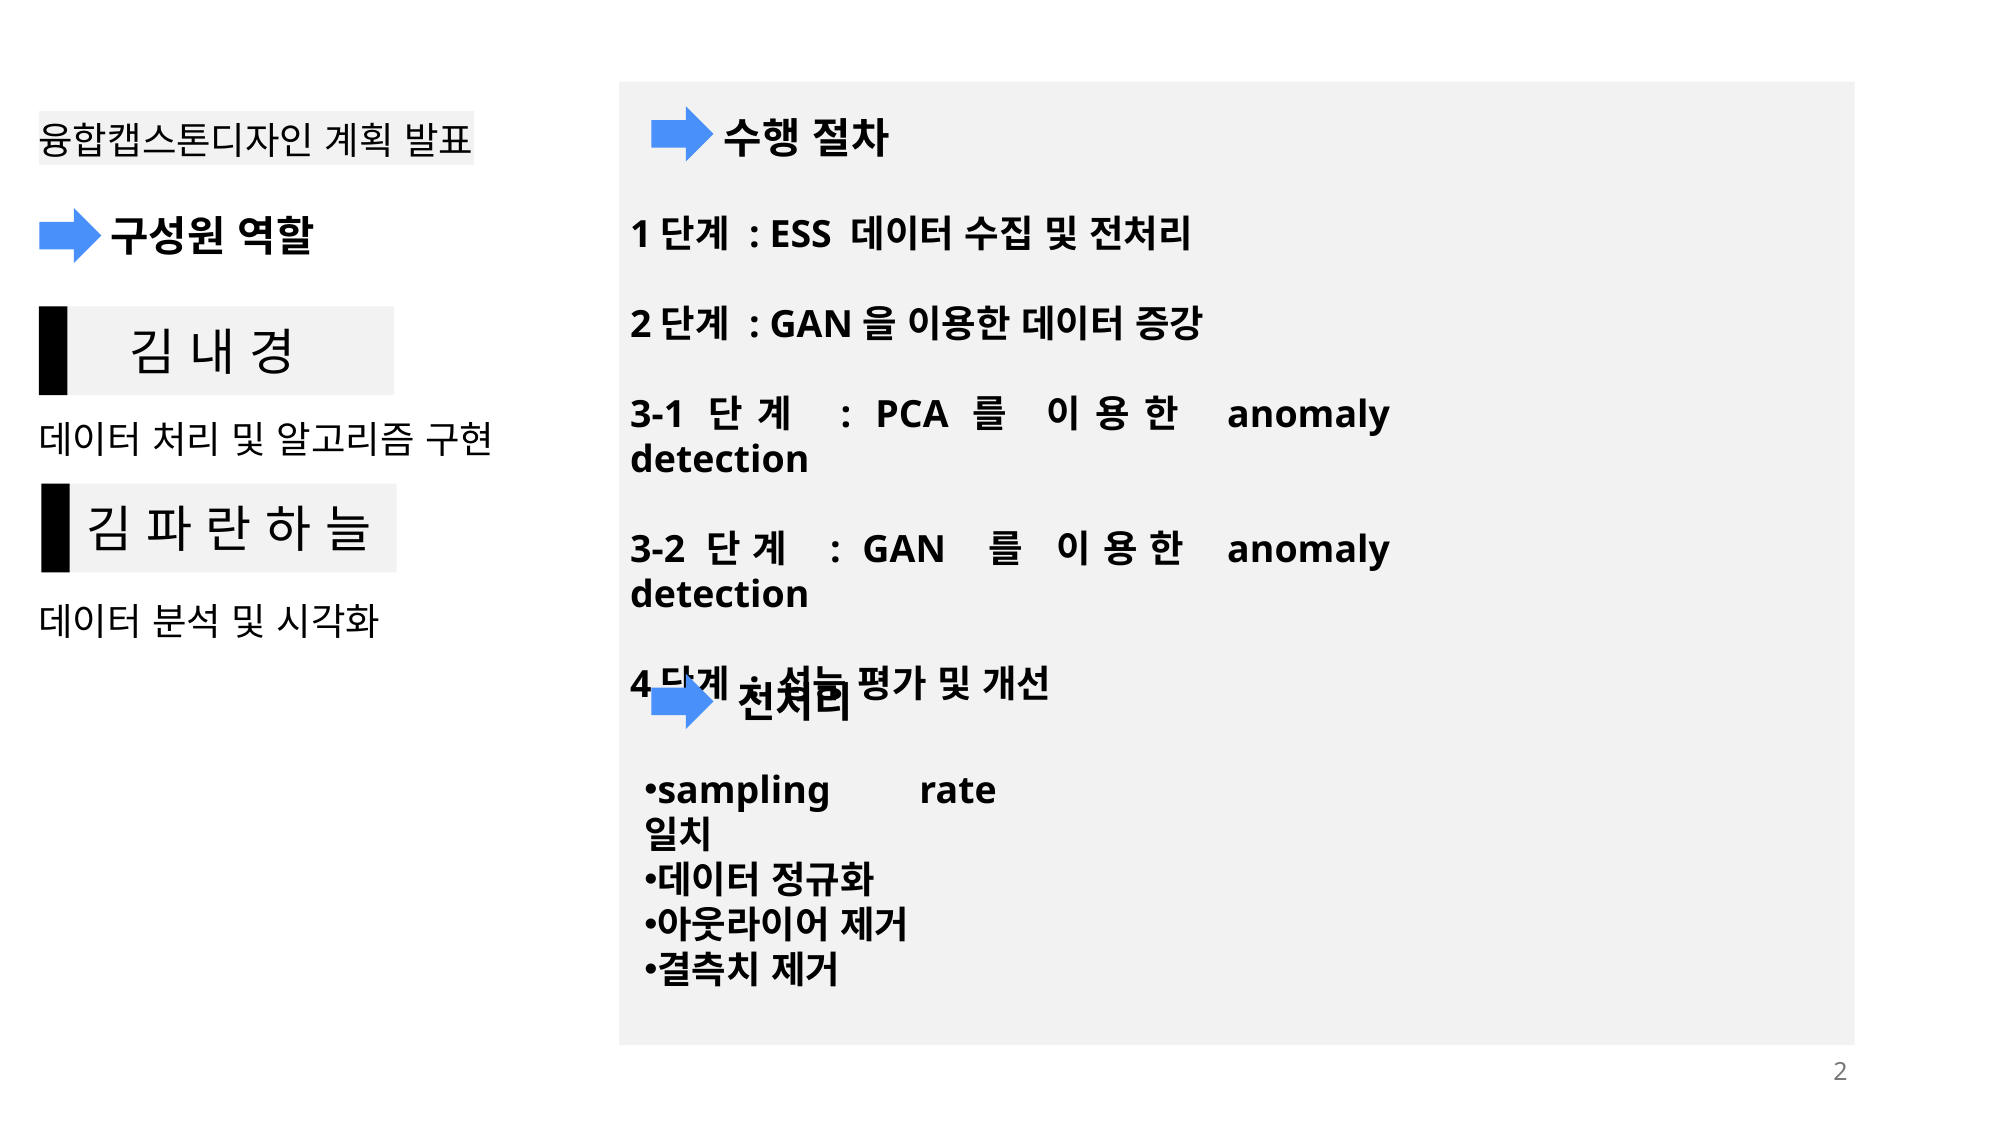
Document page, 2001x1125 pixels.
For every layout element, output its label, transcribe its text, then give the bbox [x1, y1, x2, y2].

text_box 전처리 [722, 668, 868, 734]
text_box 데이터 분석 및 시각화 [23, 590, 618, 651]
text_box [649, 669, 716, 733]
text_box 구성원 역할 [95, 202, 330, 268]
text_box 김 내 경 [114, 313, 311, 388]
text_box [71, 482, 398, 574]
text_box 데이터 처리 및 알고리즘 구현 [23, 408, 615, 469]
text_box 수행 절차 [709, 104, 905, 169]
text_box [40, 482, 71, 574]
text_box 1단계 : ESS 데이터 수집 및 전처리 2단계 : GAN을 이용한 데이터 증강 3-1단계 : PCA를 이용한 anomaly detection 3-2단계 : GAN 를 이용한 anomaly detection 4단계 : 성능 평가 및 개선 [615, 202, 1405, 623]
text_box [37, 204, 104, 267]
text_box [618, 80, 1856, 1047]
text_box 융합캡스톤디자인 계획 발표 [23, 109, 618, 169]
text_box sampling rate 일치 데이터 정규화 아웃라이어 제거 결측치 제거 [629, 758, 1012, 954]
text_box [69, 305, 396, 397]
text_box [37, 305, 69, 397]
text_box 김 파 란 하 늘 [71, 490, 387, 565]
slide_number 1 [1412, 1042, 1863, 1103]
text_box [649, 102, 709, 166]
